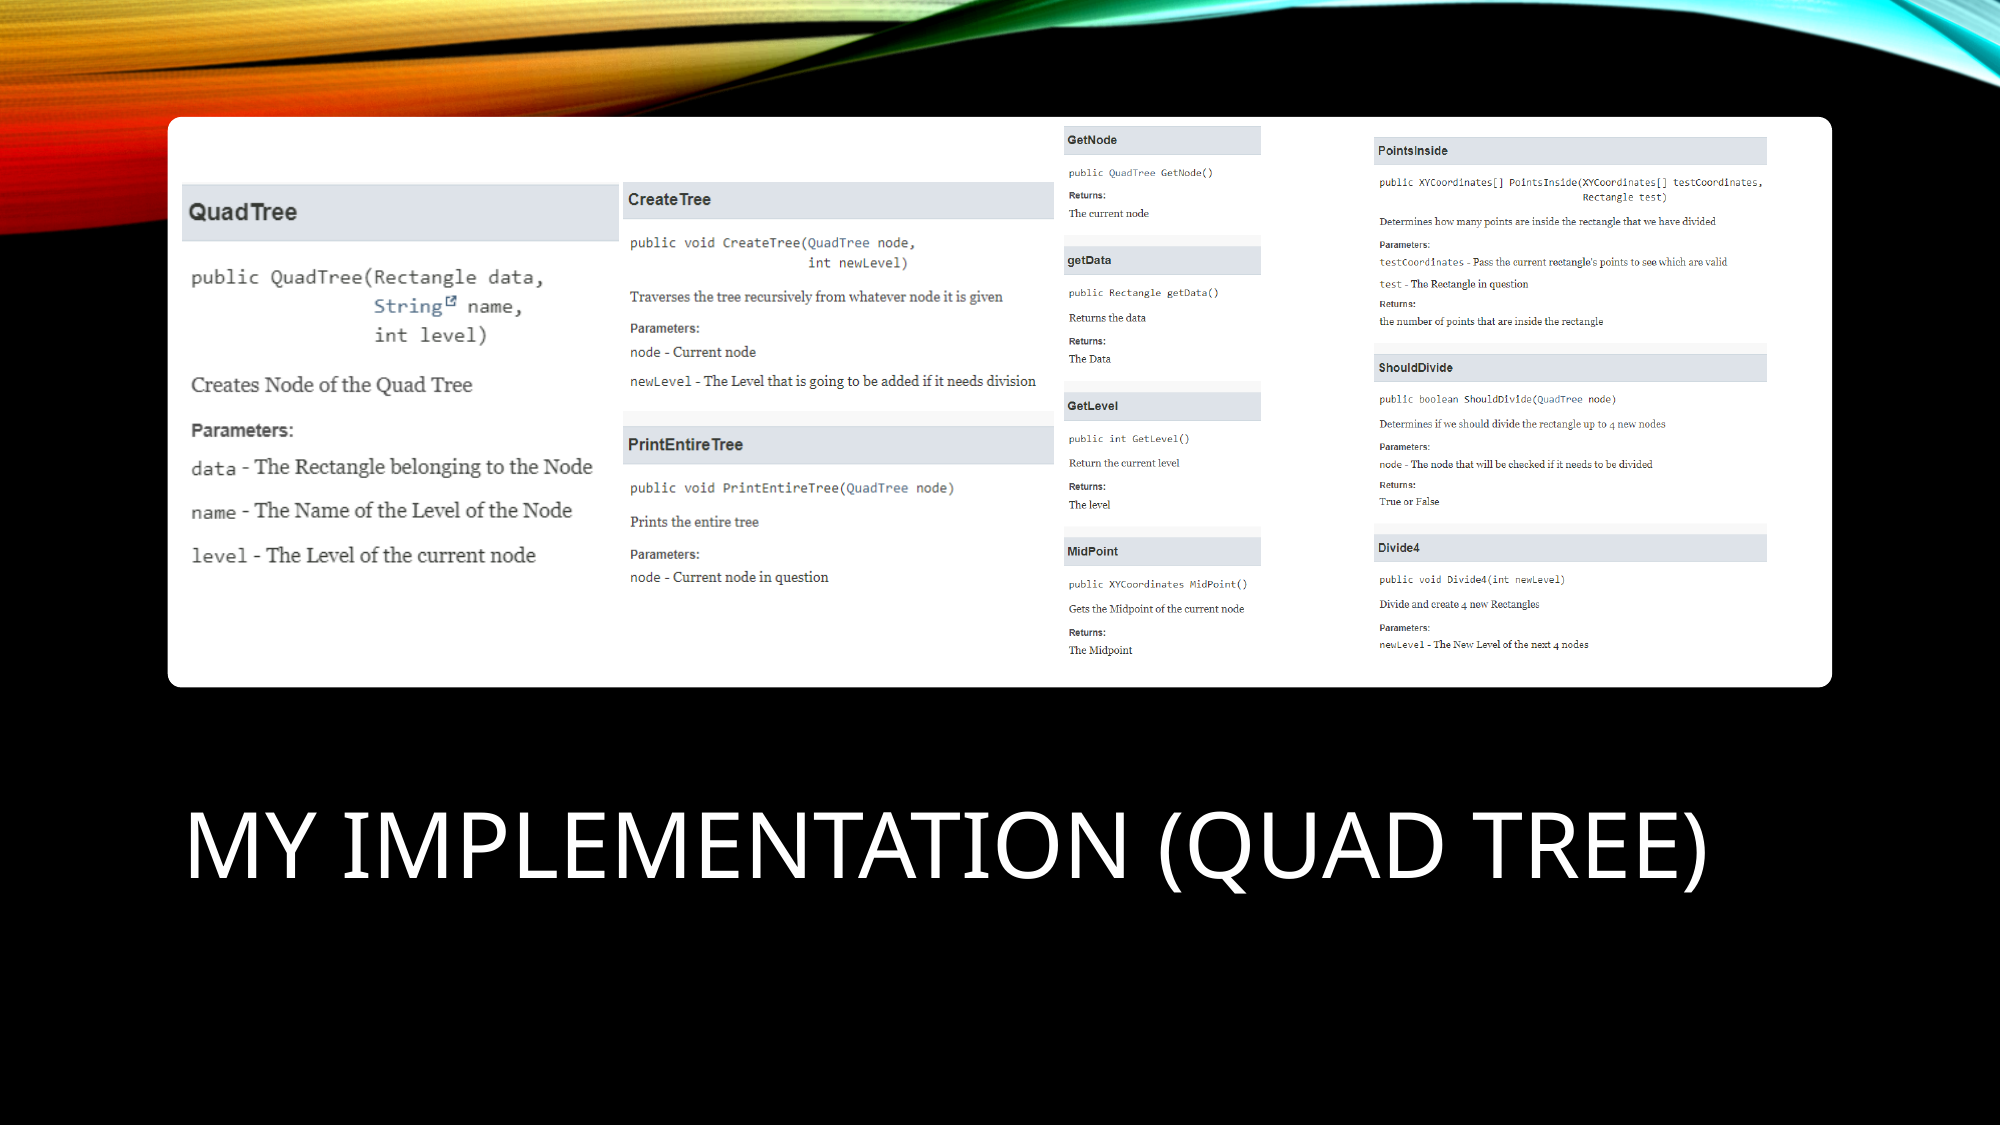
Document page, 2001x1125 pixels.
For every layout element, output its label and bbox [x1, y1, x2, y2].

text_box [0, 237, 2000, 717]
text_box [166, 237, 1834, 689]
picture [0, 0, 2000, 666]
picture [0, 717, 2000, 1125]
